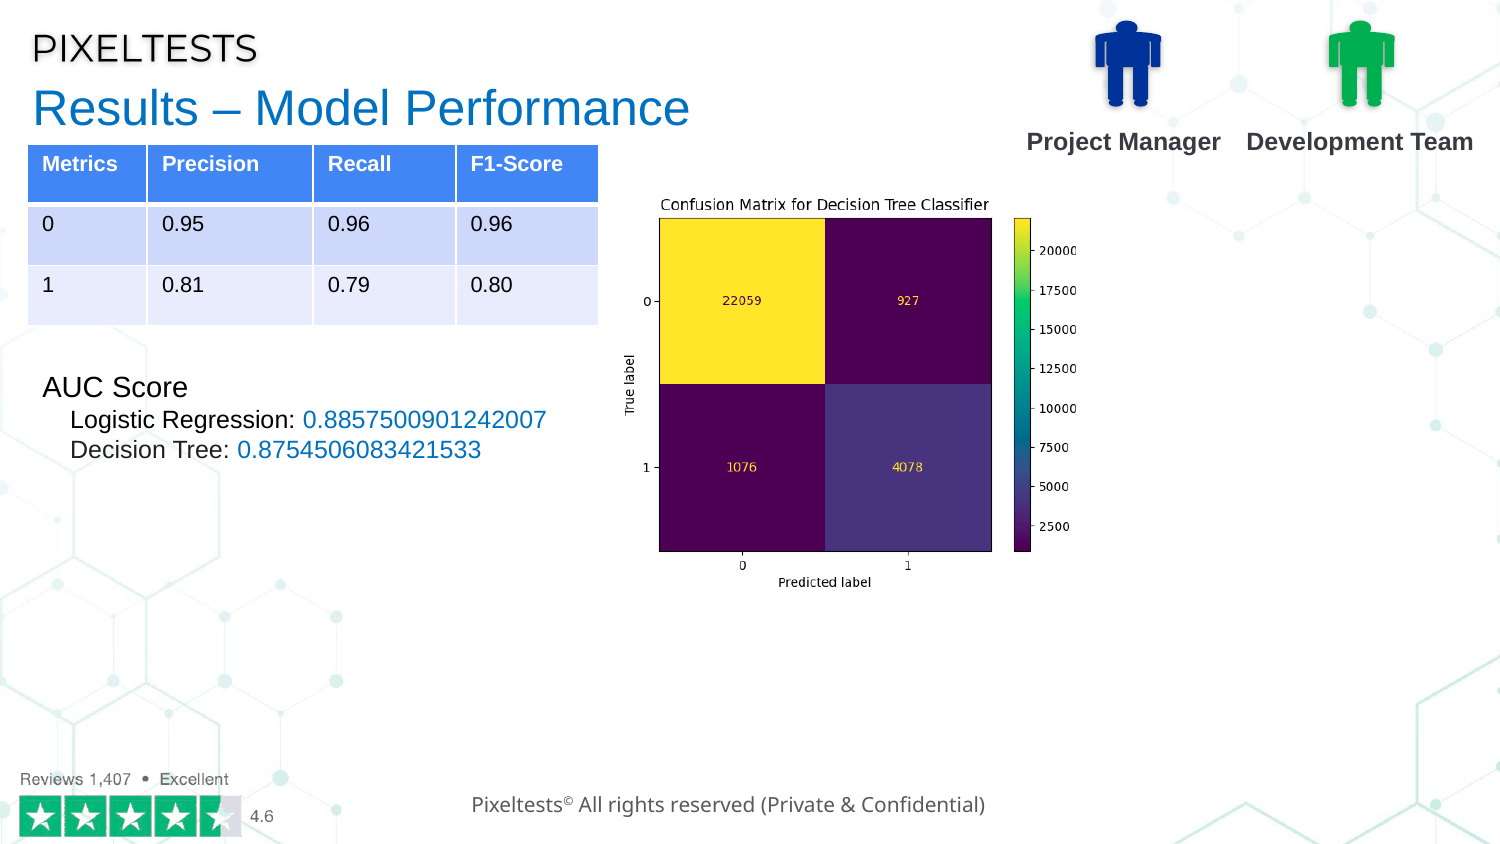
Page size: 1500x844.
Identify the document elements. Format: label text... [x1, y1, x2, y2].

table_cell 0.96 [457, 207, 598, 265]
table_cell 0.96 [314, 207, 455, 265]
table_header Metrics [28, 145, 146, 202]
text_box Results – Model Performance [17, 67, 706, 143]
table_cell 1 [28, 266, 146, 325]
table_header Precision [148, 145, 312, 202]
table_header Recall [314, 145, 455, 202]
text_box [1231, 20, 1493, 164]
table_cell 0.80 [457, 266, 598, 325]
table_cell 0.81 [148, 266, 312, 325]
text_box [1011, 20, 1229, 164]
picture [0, 0, 1500, 844]
text_box AUC Score Logistic Regression: 0.8857500901242007 Decision Tree: 0.8754506083421533 [27, 361, 563, 471]
table_cell 0.95 [148, 207, 312, 265]
table_cell 0.79 [314, 266, 455, 325]
table_cell 0 [28, 207, 146, 265]
table_header F1-Score [457, 145, 598, 202]
